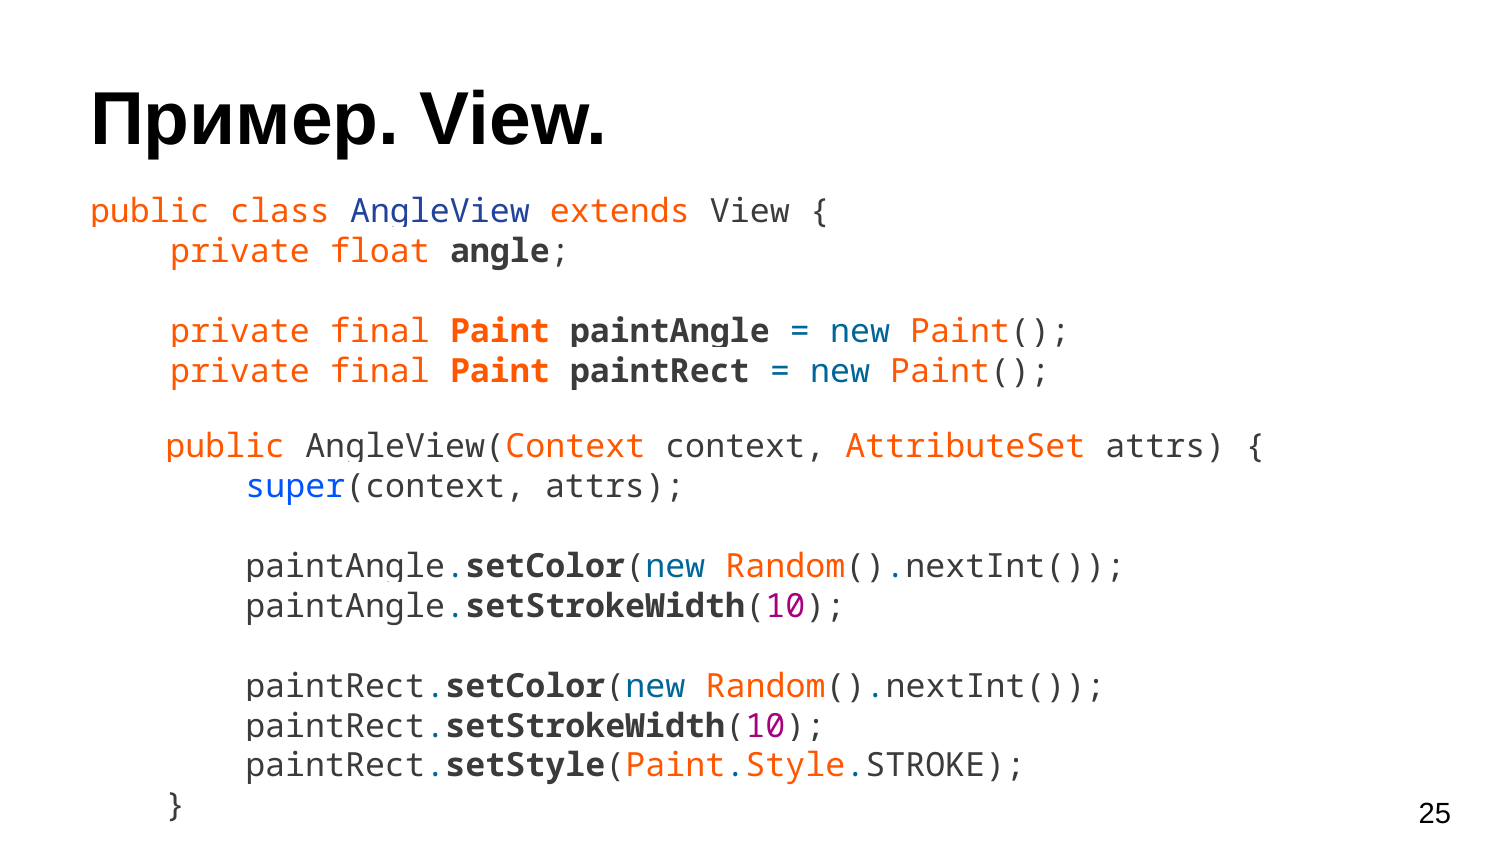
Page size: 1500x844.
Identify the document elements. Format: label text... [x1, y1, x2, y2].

title Пример. View. [75, 33, 1425, 175]
slide_number ‹#› [1403, 779, 1494, 844]
list public class AngleView extends View { private float angle; private final Paint paintAngle = new Paint(); private final Paint paintRect = new Paint(); [75, 174, 1261, 441]
text_box public AngleView(Context context, AttributeSet attrs) { super(context, attrs); paintAngle.setColor(new Random().nextInt()); paintAngle.setStrokeWidth(10); paintRect.setColor(new Random().nextInt()); paintRect.setStrokeWidth(10); paintRect.setStyle(Paint.Style.STROKE); } [150, 409, 1404, 728]
